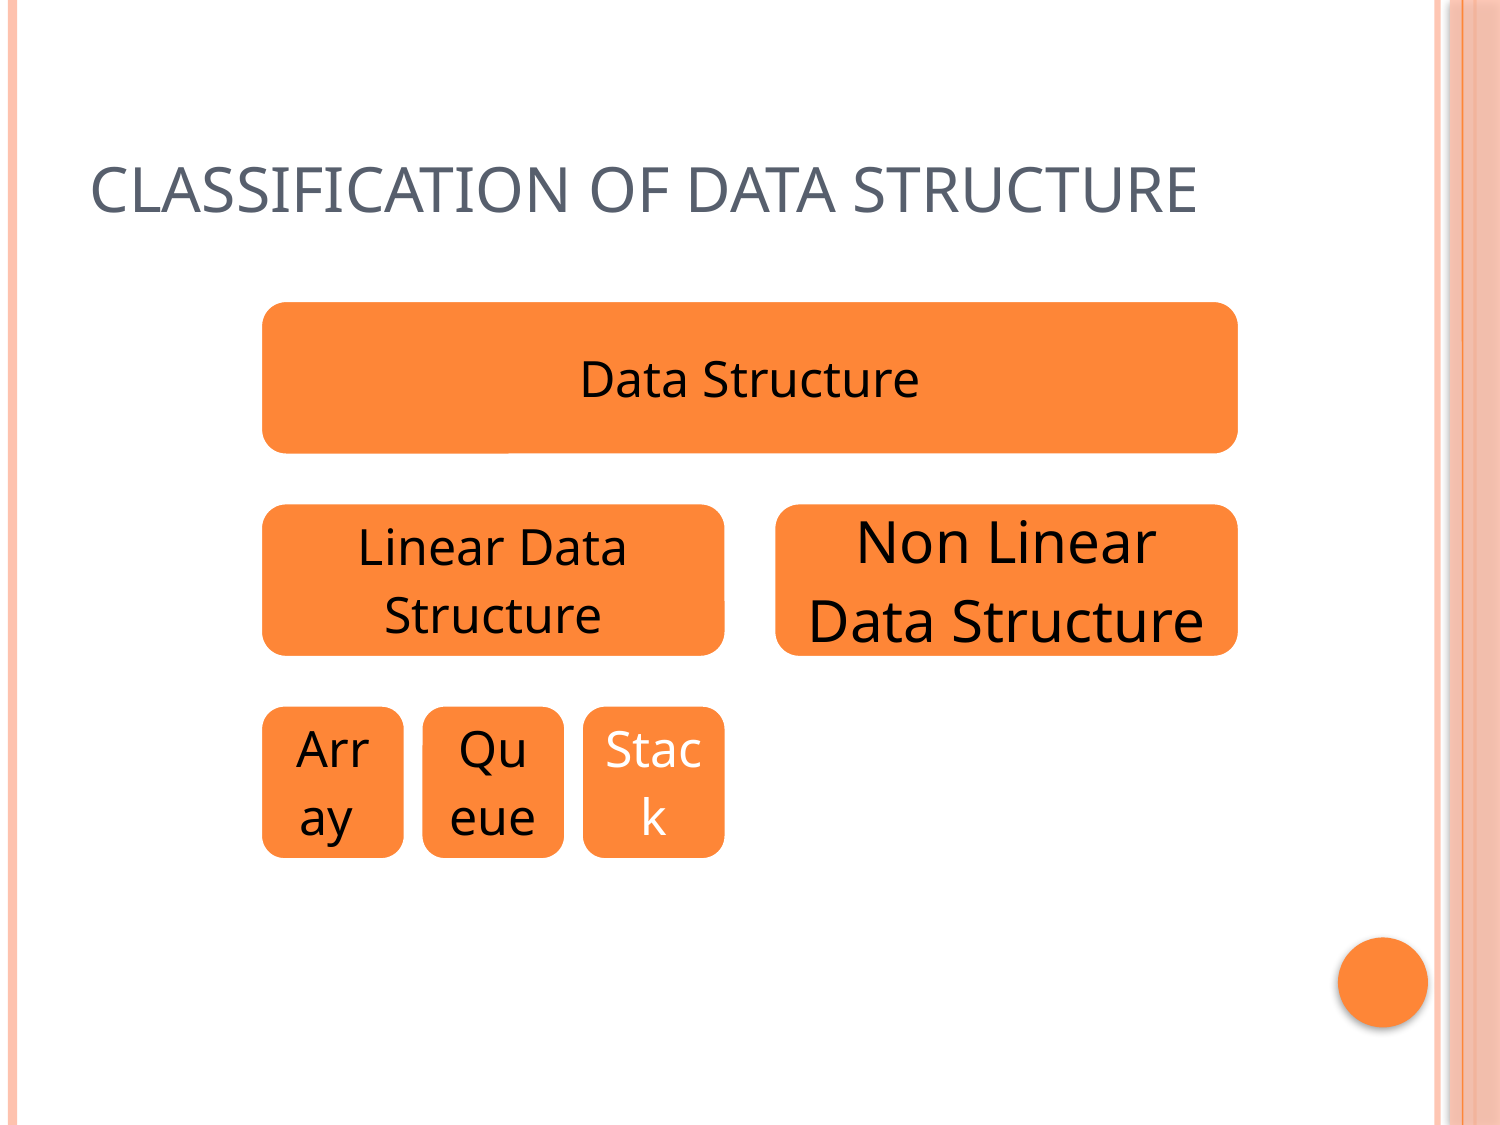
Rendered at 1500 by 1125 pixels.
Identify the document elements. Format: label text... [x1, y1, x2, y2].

title Classification of data structure [75, 45, 1300, 233]
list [136, 299, 1363, 1063]
